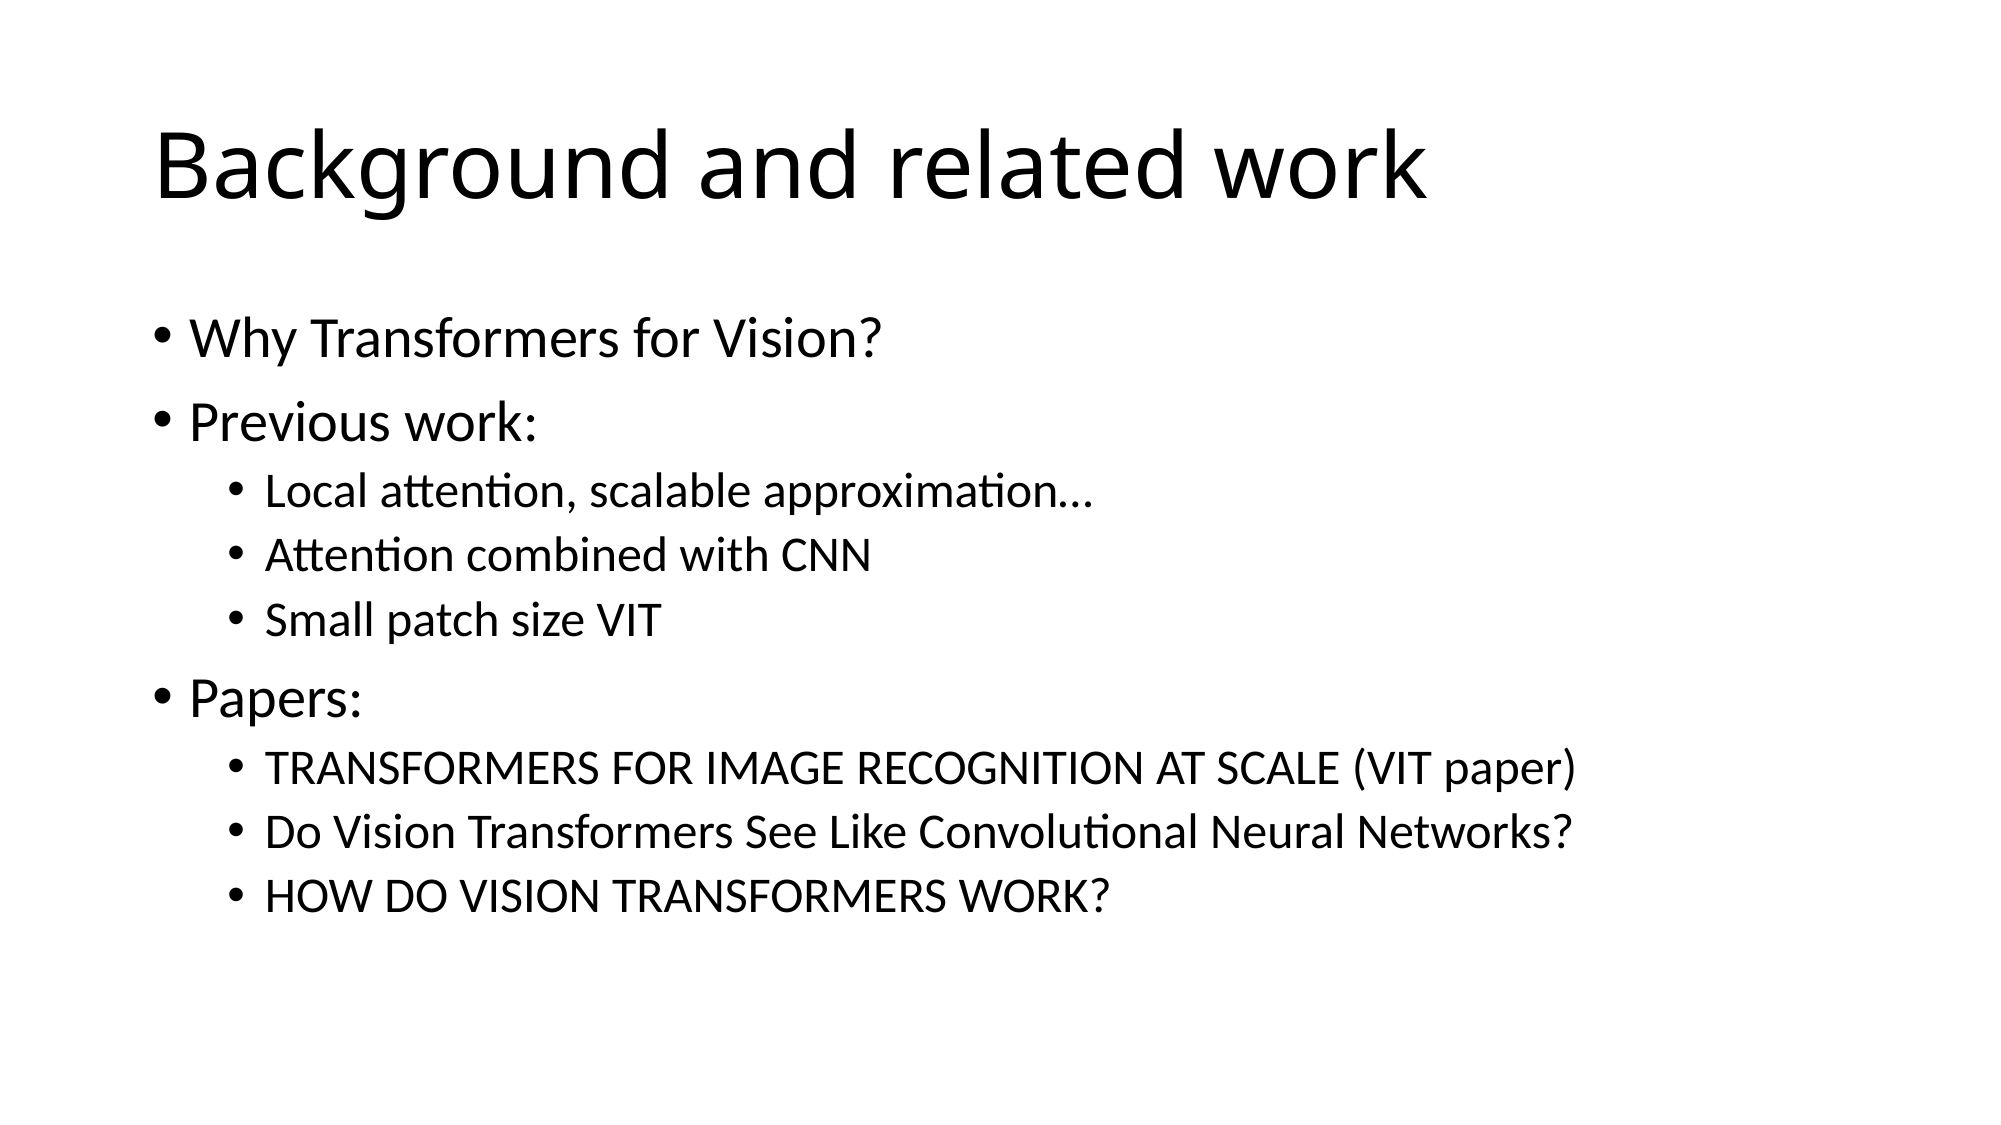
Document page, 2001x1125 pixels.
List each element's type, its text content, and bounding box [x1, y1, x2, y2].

title Background and related work [137, 59, 1863, 278]
list Why Transformers for Vision? Previous work: Local attention, scalable approximation… Attention combined with CNN Small patch size VIT Papers: TRANSFORMERS FOR IMAGE RECOGNITION AT SCALE (VIT paper) Do Vision Transformers See Like Convolutional Neural Networks? HOW DO VISION TRANSFORMERS WORK? [137, 299, 1863, 1014]
